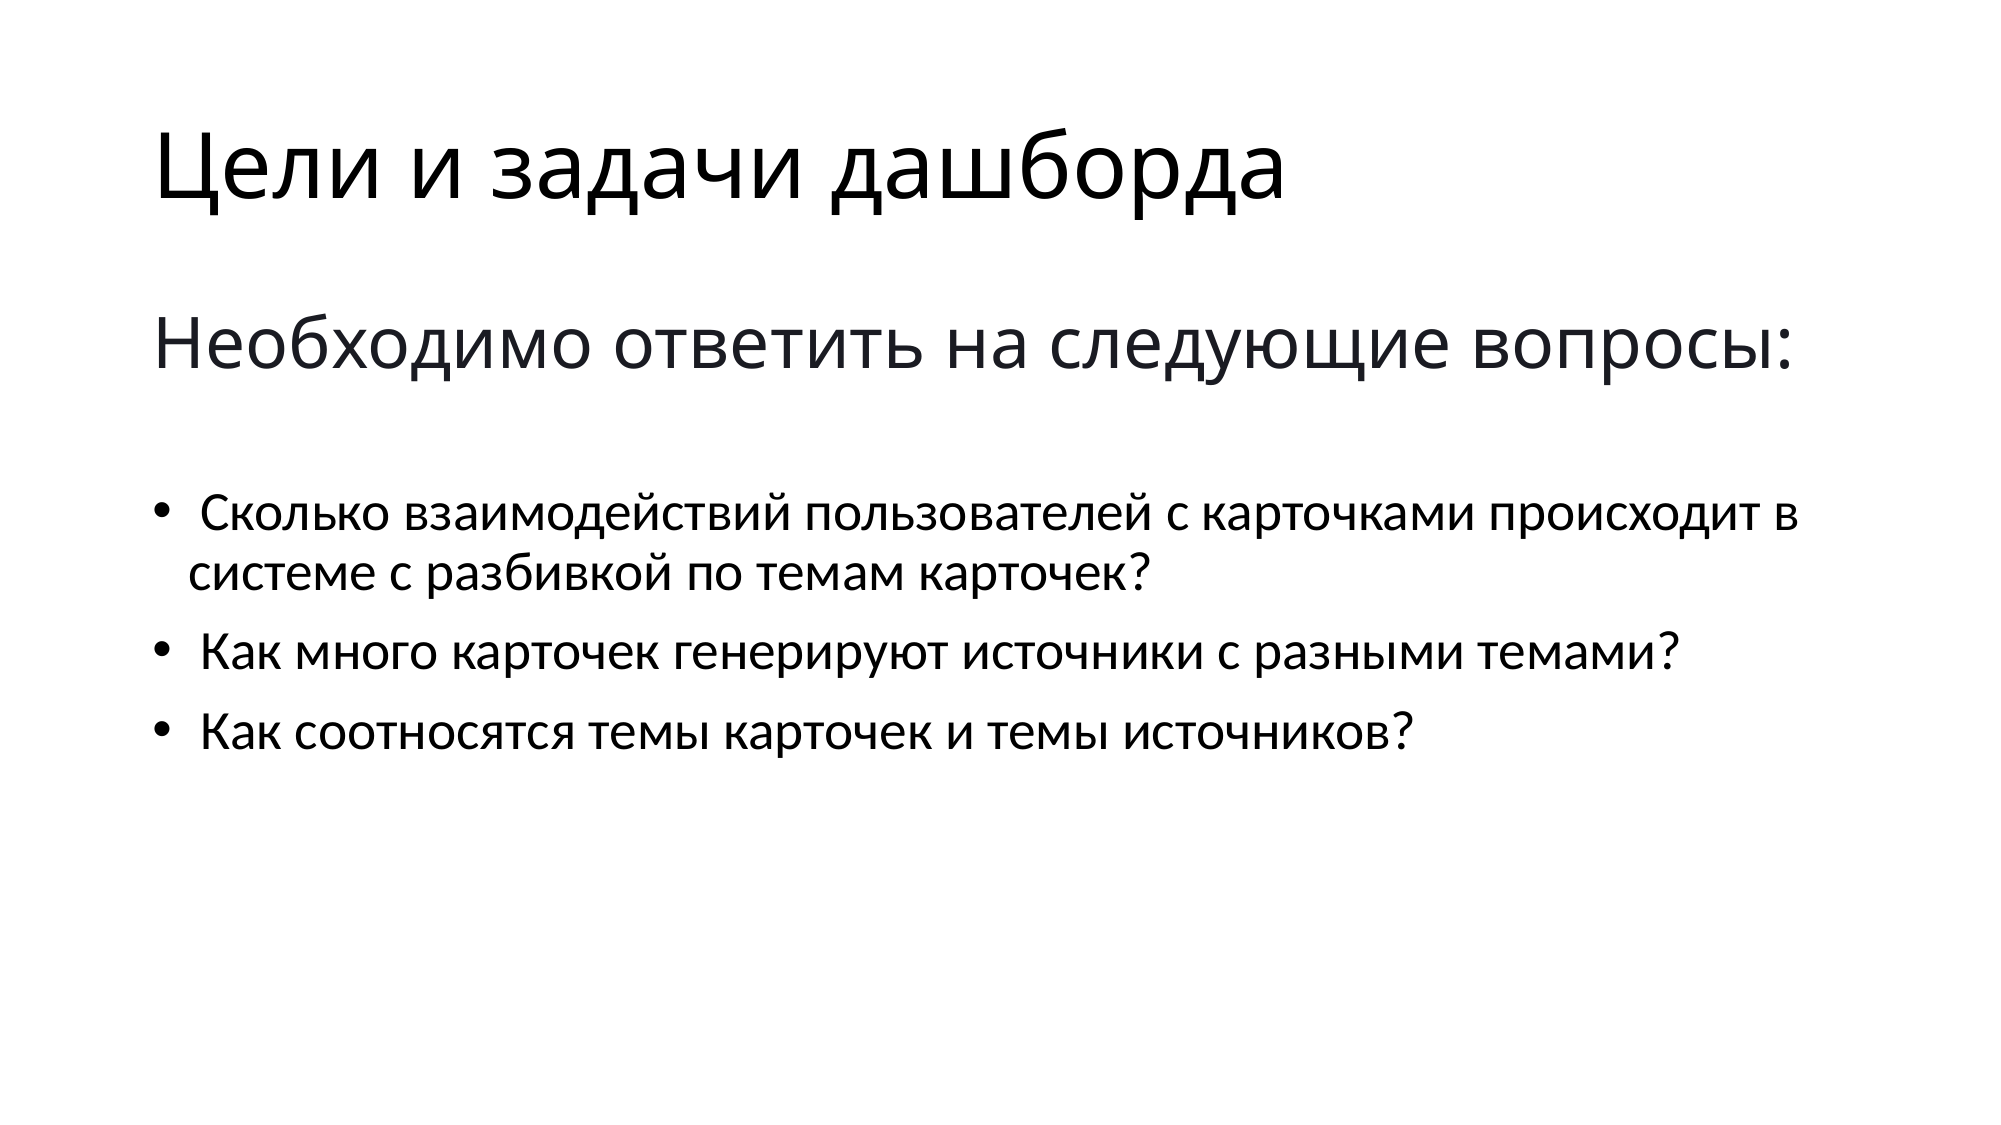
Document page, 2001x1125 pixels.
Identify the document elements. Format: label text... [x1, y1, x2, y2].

list Необходимо ответить на следующие вопросы: Сколько взаимодействий пользователей с карточками происходит в системе с разбивкой по темам карточек? Как много карточек генерируют источники с разными темами? Как соотносятся темы карточек и темы источников? [137, 299, 1863, 825]
title Цели и задачи дашборда [137, 59, 1863, 278]
